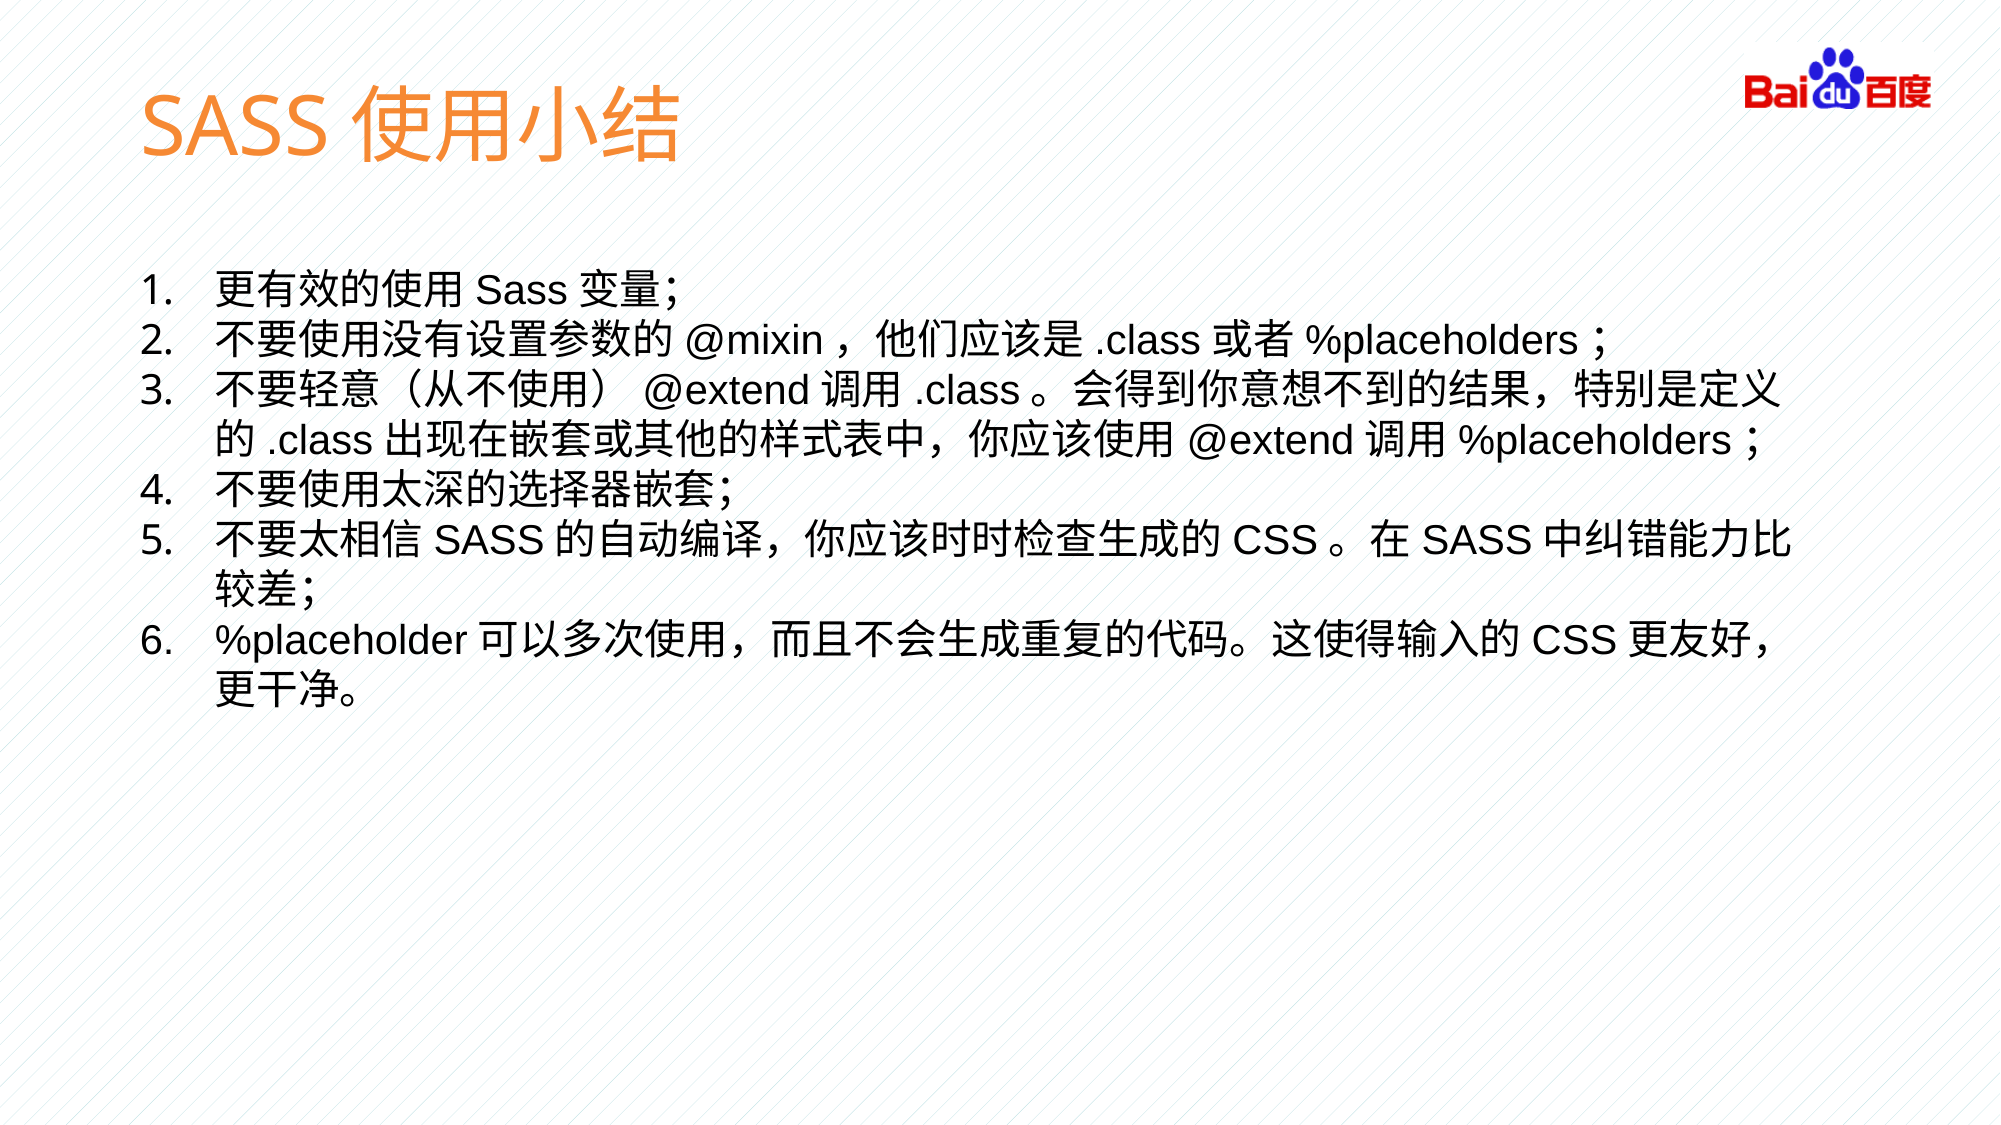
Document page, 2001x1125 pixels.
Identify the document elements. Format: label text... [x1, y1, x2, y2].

text_box SASS使用小结 [124, 70, 1925, 174]
text_box 更有效的使用Sass变量； 不要使用没有设置参数的@mixin，他们应该是.class或者%placeholders； 不要轻意（从不使用）@extend调用.class。会得到你意想不到的结果，特别是定义的.class出现在嵌套或其他的样式表中，你应该使用@extend调用%placeholders； 不要使用太深的选择器嵌套； 不要太相信SASS的自动编译，你应该时时检查生成的CSS。在SASS中纠错能力比较差； %placeholder可以多次使用，而且不会生成重复的代码。这使得输入的CSS更友好，更干净。 [124, 255, 1815, 721]
picture [1744, 42, 1934, 109]
